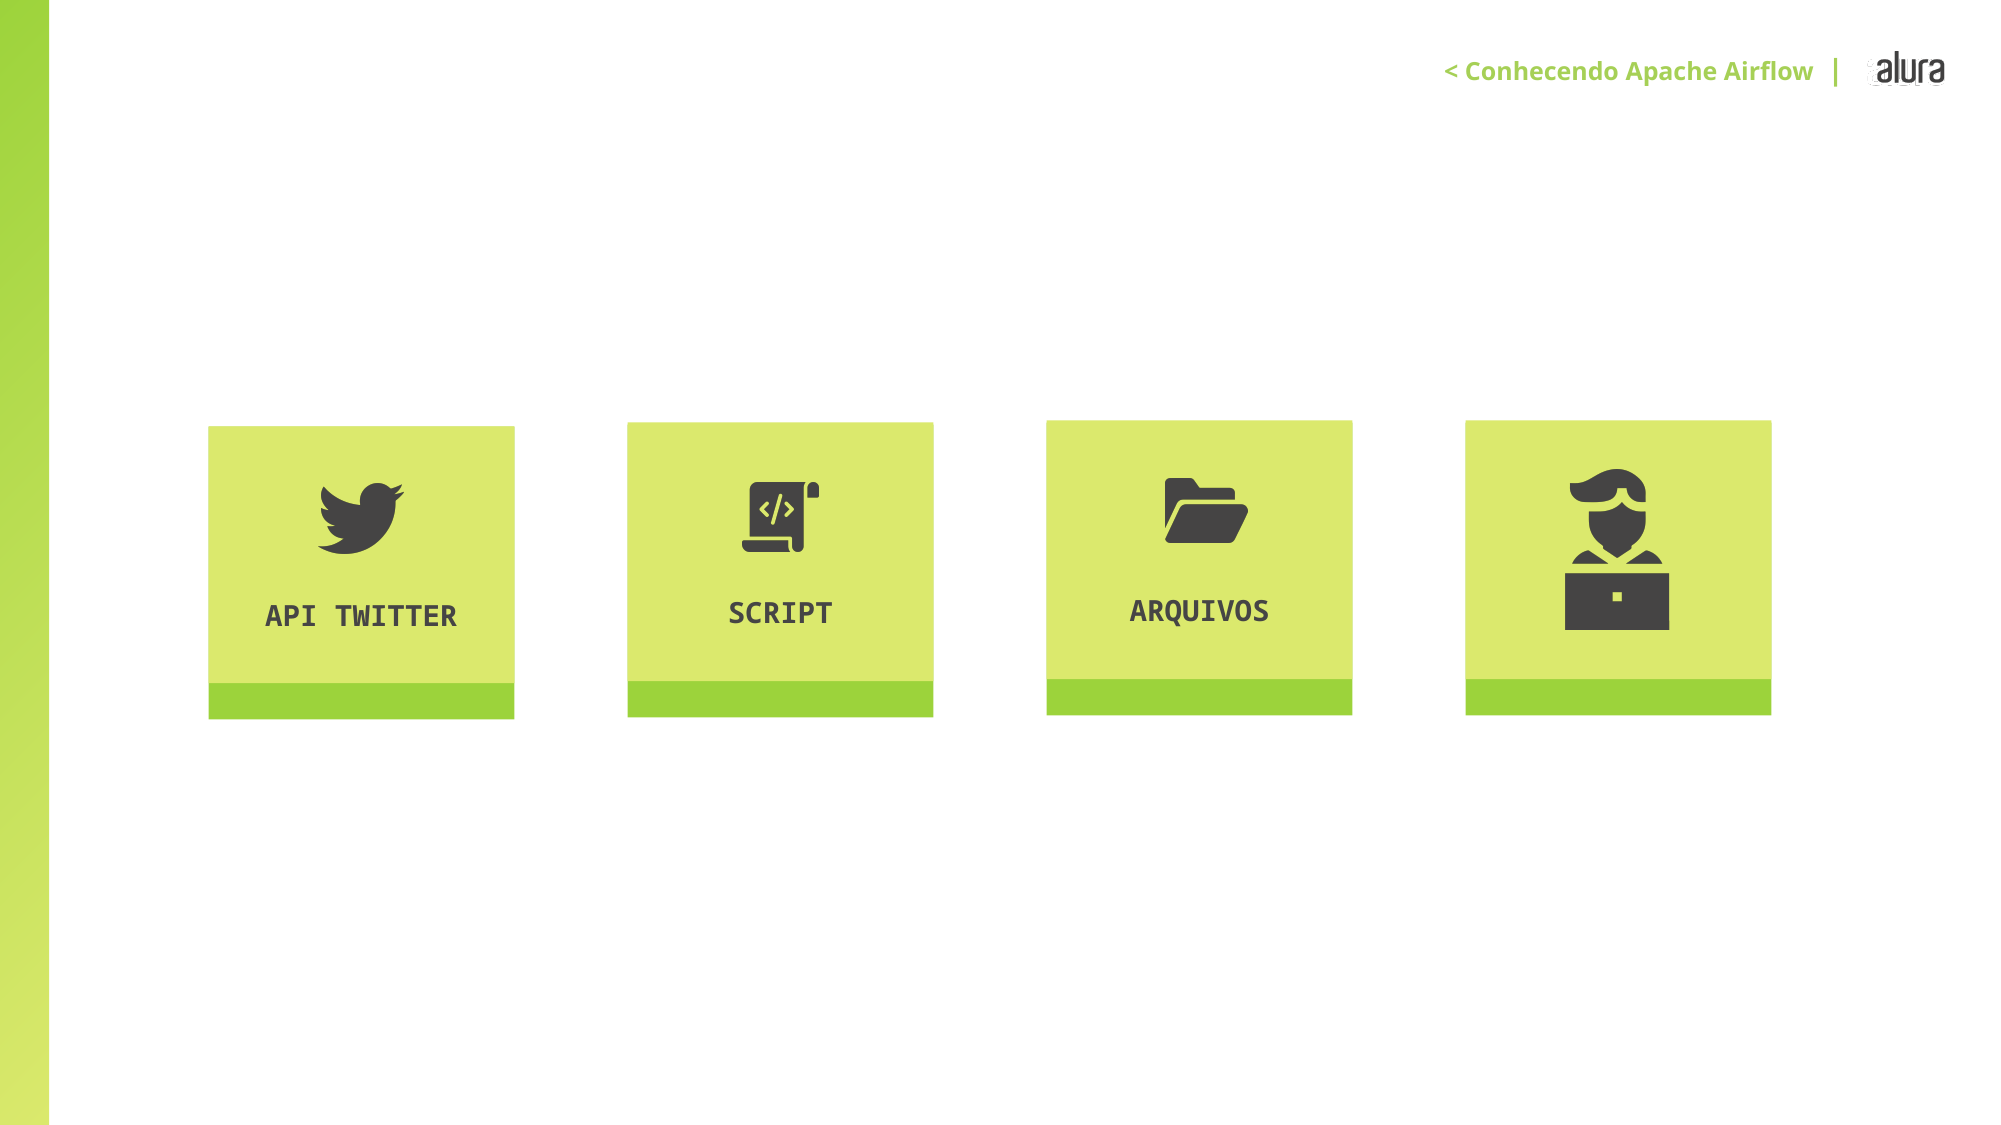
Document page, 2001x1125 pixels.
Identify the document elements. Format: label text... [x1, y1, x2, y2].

picture [1866, 48, 1946, 86]
text_box [0, 0, 50, 595]
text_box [208, 426, 515, 720]
text_box [0, 731, 50, 1125]
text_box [1465, 420, 1772, 716]
text_box < Conhecendo Apache Airflow | [1273, 43, 1859, 94]
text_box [1046, 420, 1353, 716]
picture [0, 597, 120, 724]
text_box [627, 422, 934, 718]
